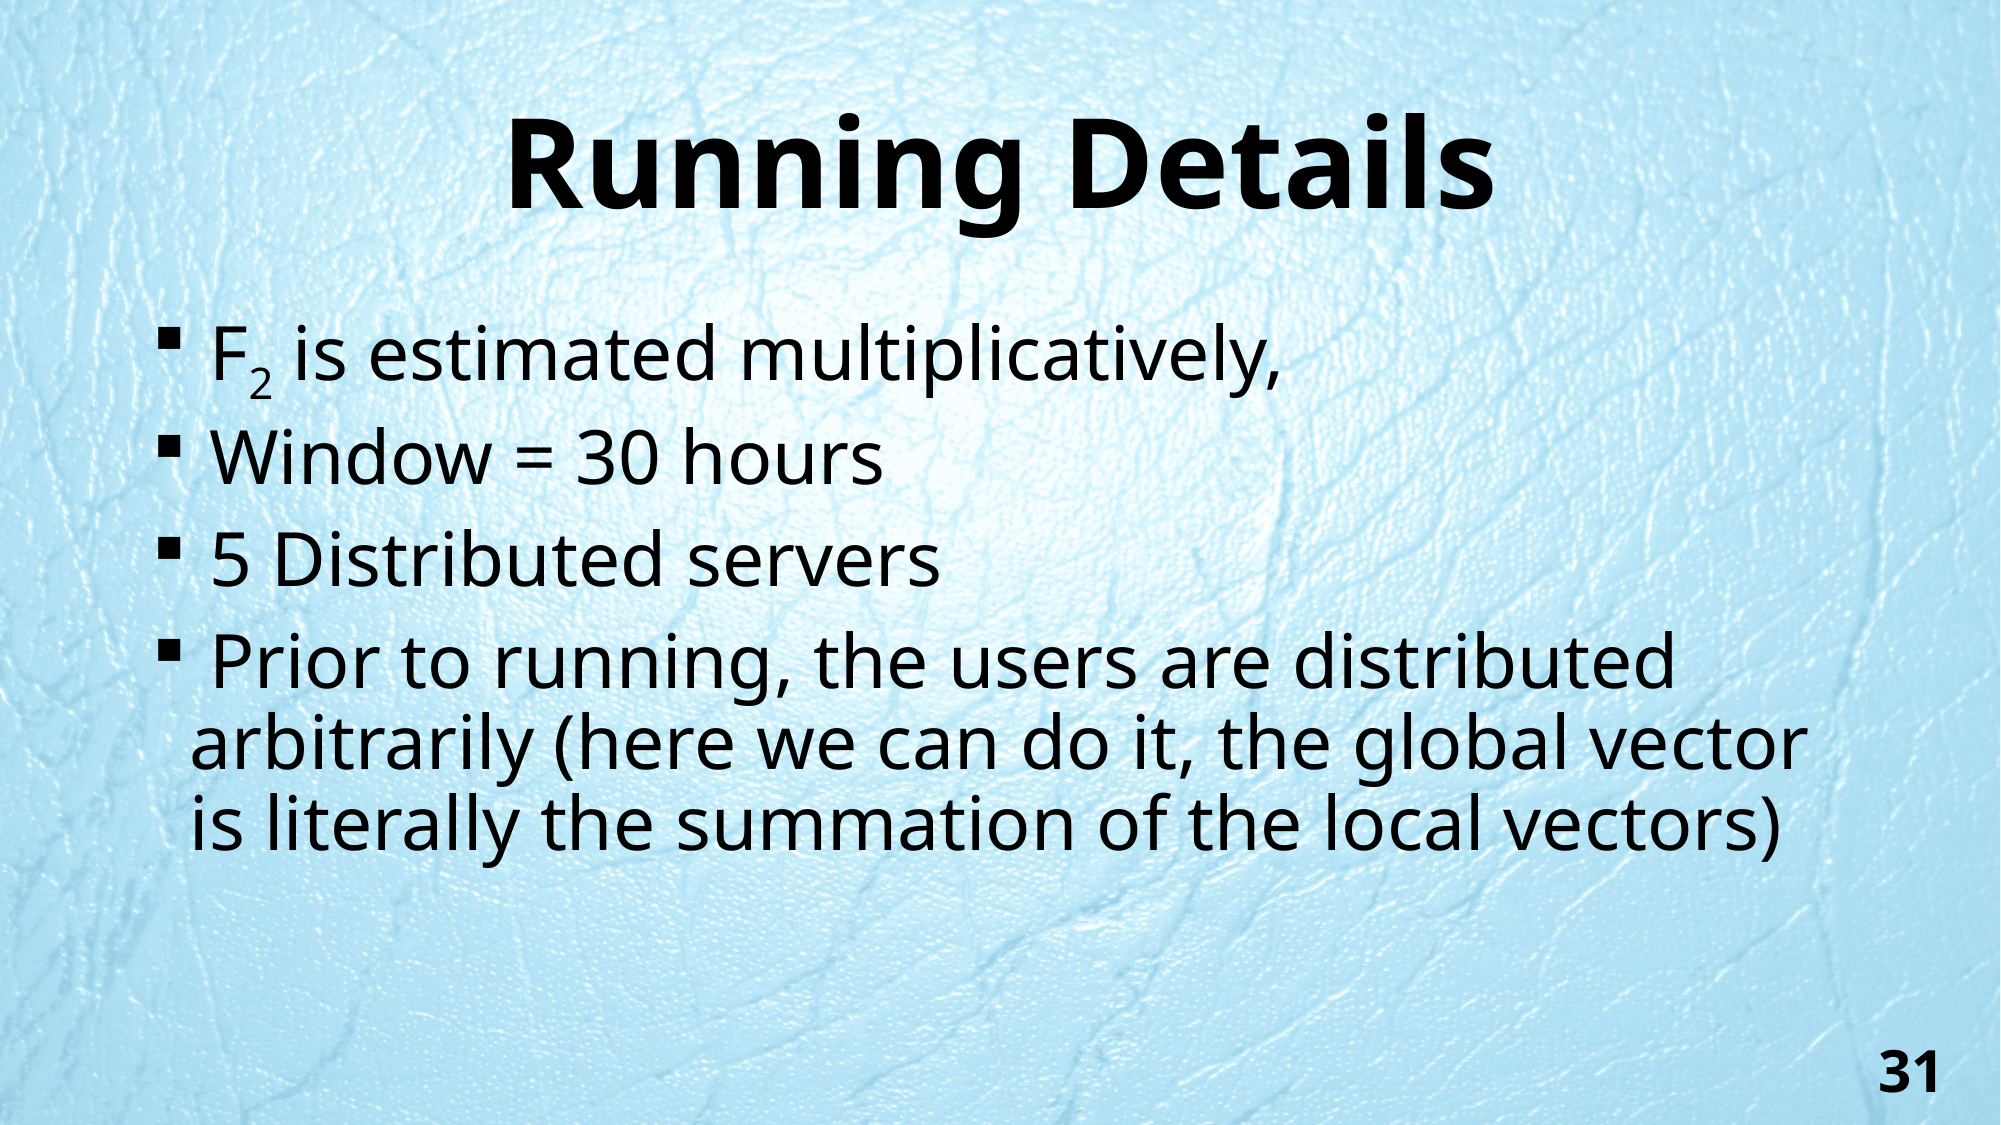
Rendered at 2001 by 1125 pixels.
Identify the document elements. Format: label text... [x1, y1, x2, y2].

title Running Details [137, 59, 1863, 278]
picture [0, 0, 2001, 1125]
